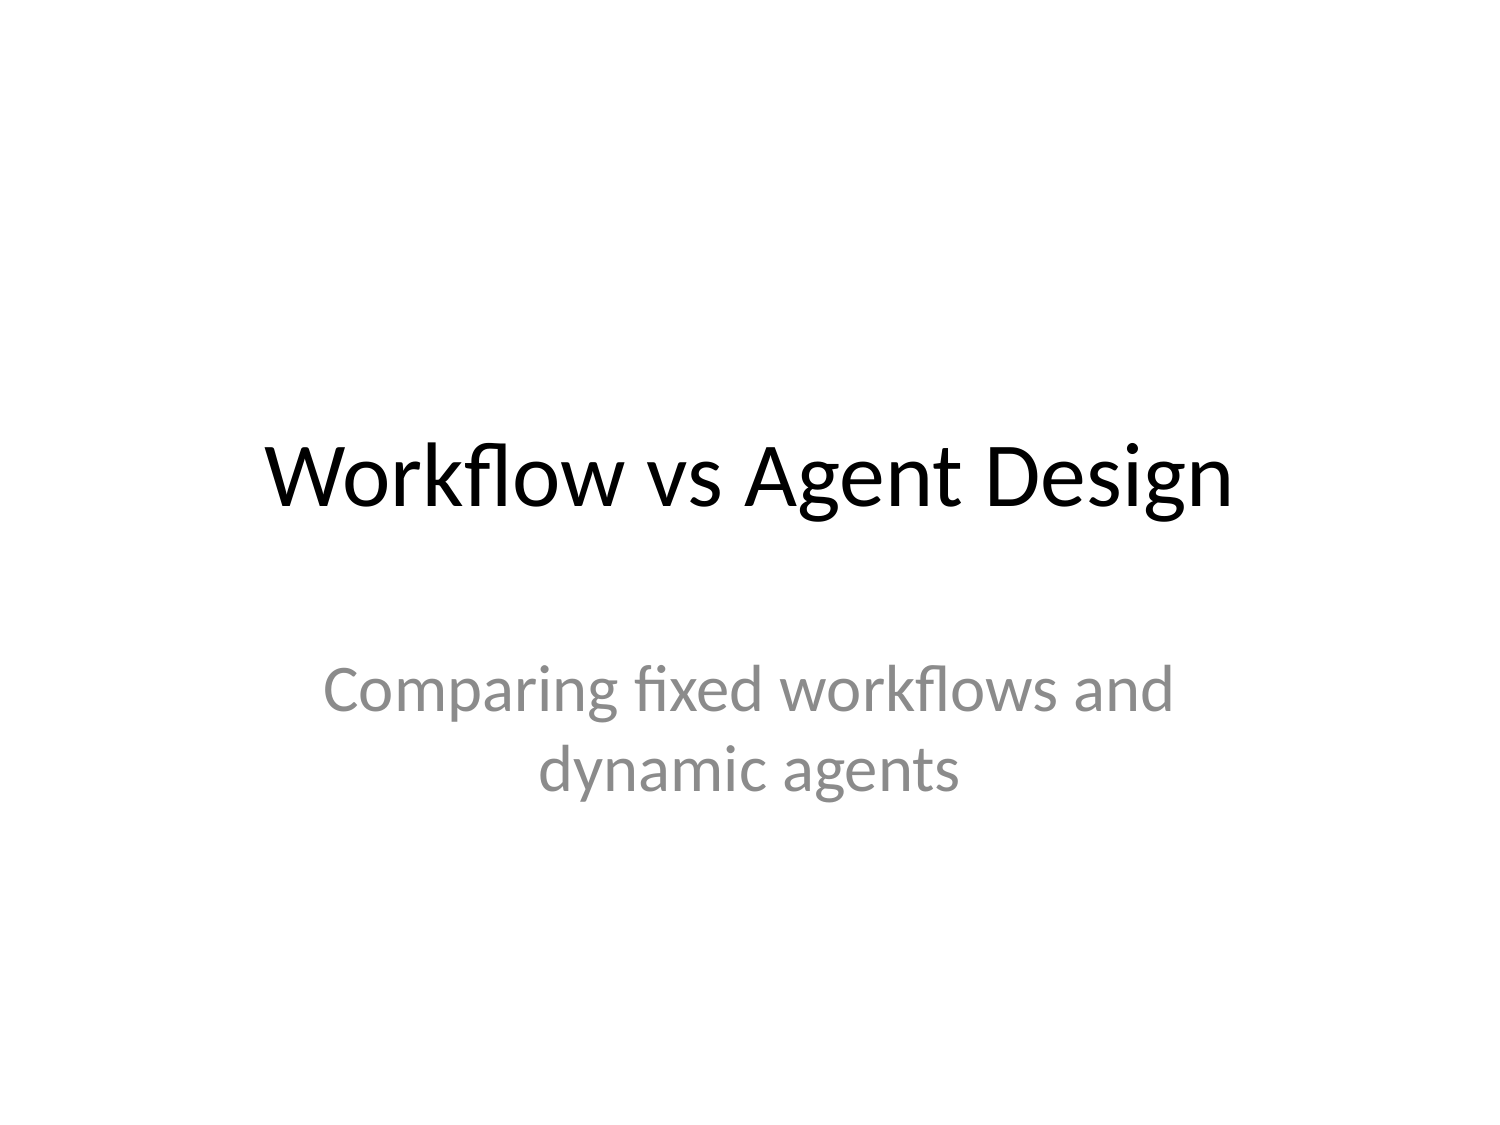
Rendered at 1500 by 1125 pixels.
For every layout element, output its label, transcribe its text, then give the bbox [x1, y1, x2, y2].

subtitle Comparing fixed workflows and dynamic agents [225, 637, 1275, 925]
title Workflow vs Agent Design [112, 349, 1388, 591]
